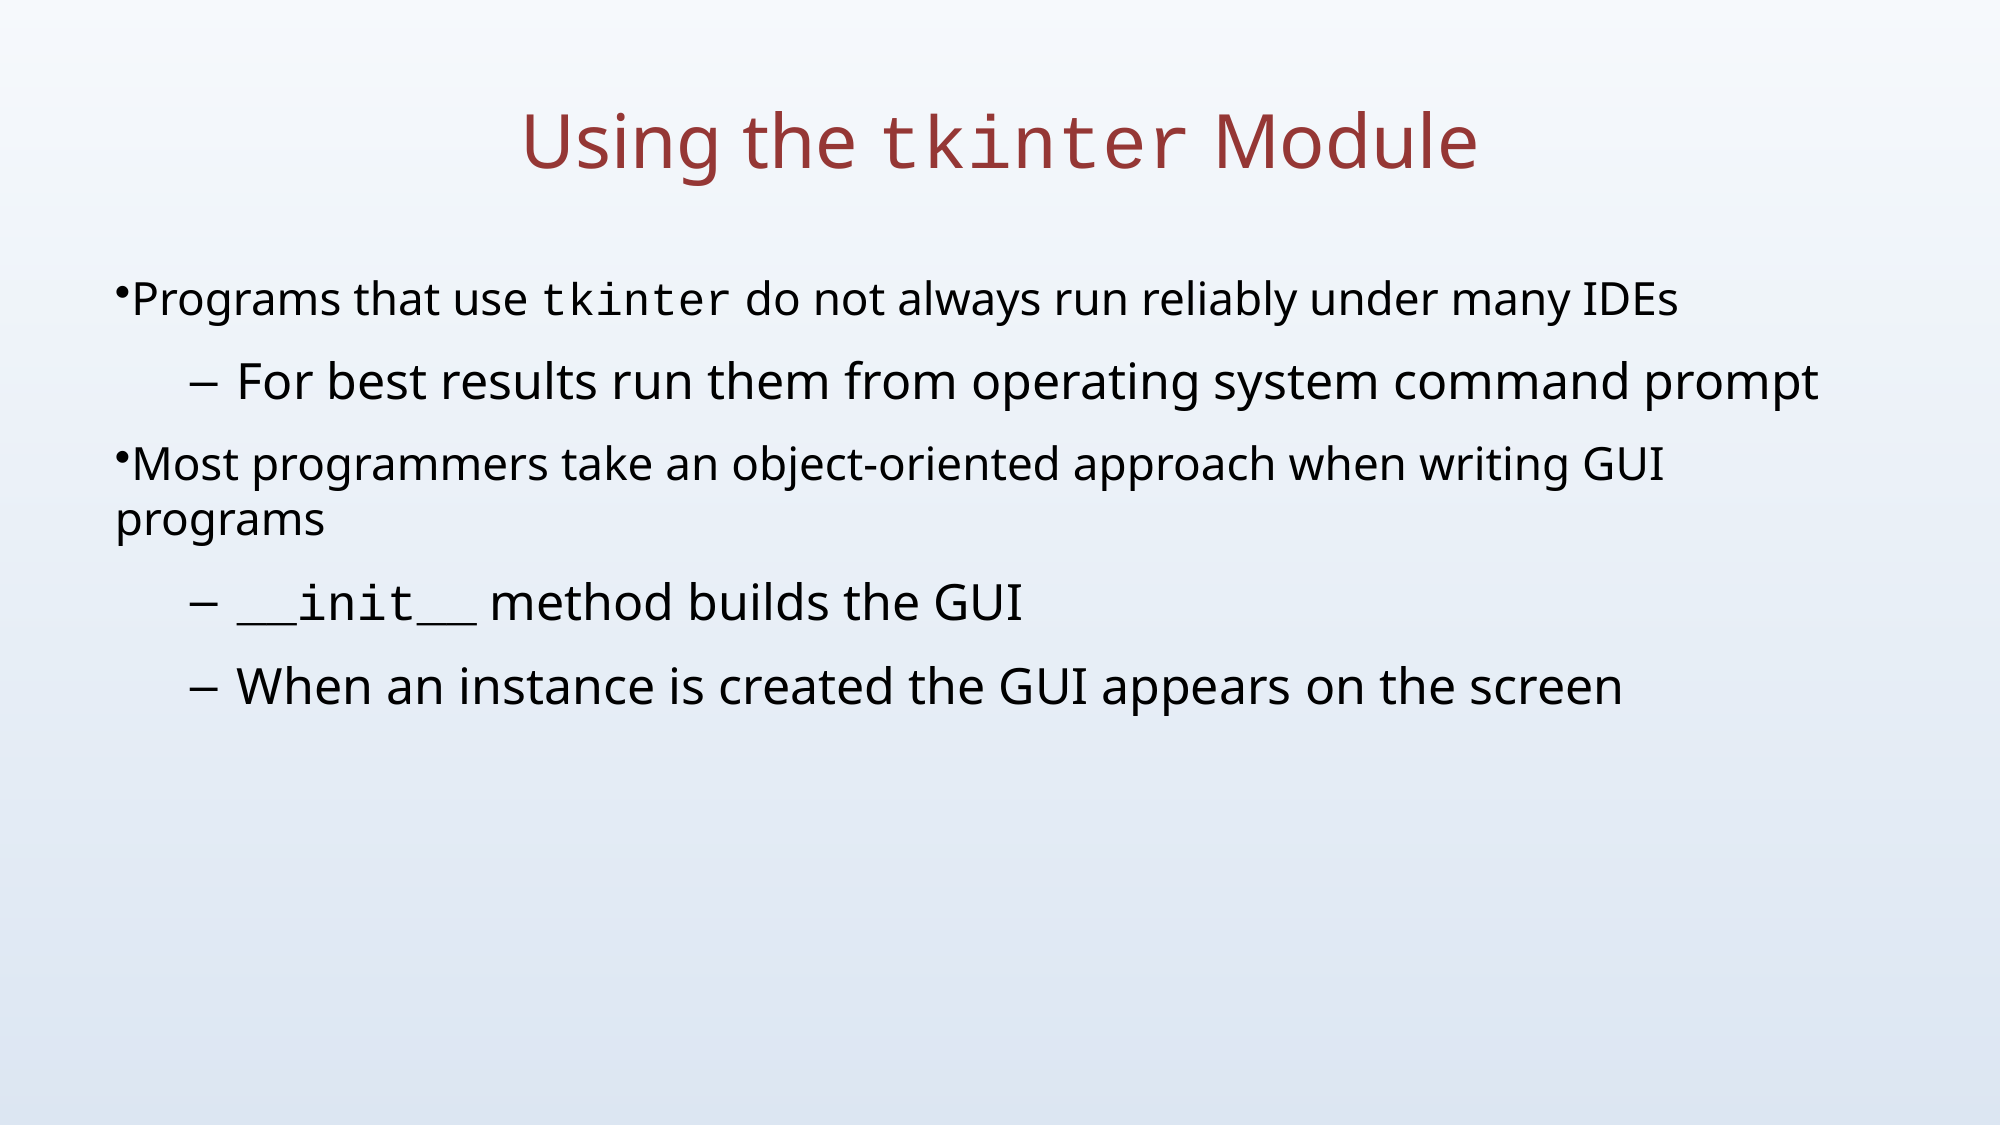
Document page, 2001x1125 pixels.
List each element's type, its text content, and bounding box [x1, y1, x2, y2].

title Using the tkinter Module [99, 45, 1900, 233]
list Programs that use tkinter do not always run reliably under many IDEs For best results run them from operating system command prompt Most programmers take an object-oriented approach when writing GUI programs __init__ method builds the GUI When an instance is created the GUI appears on the screen [99, 262, 1900, 1005]
